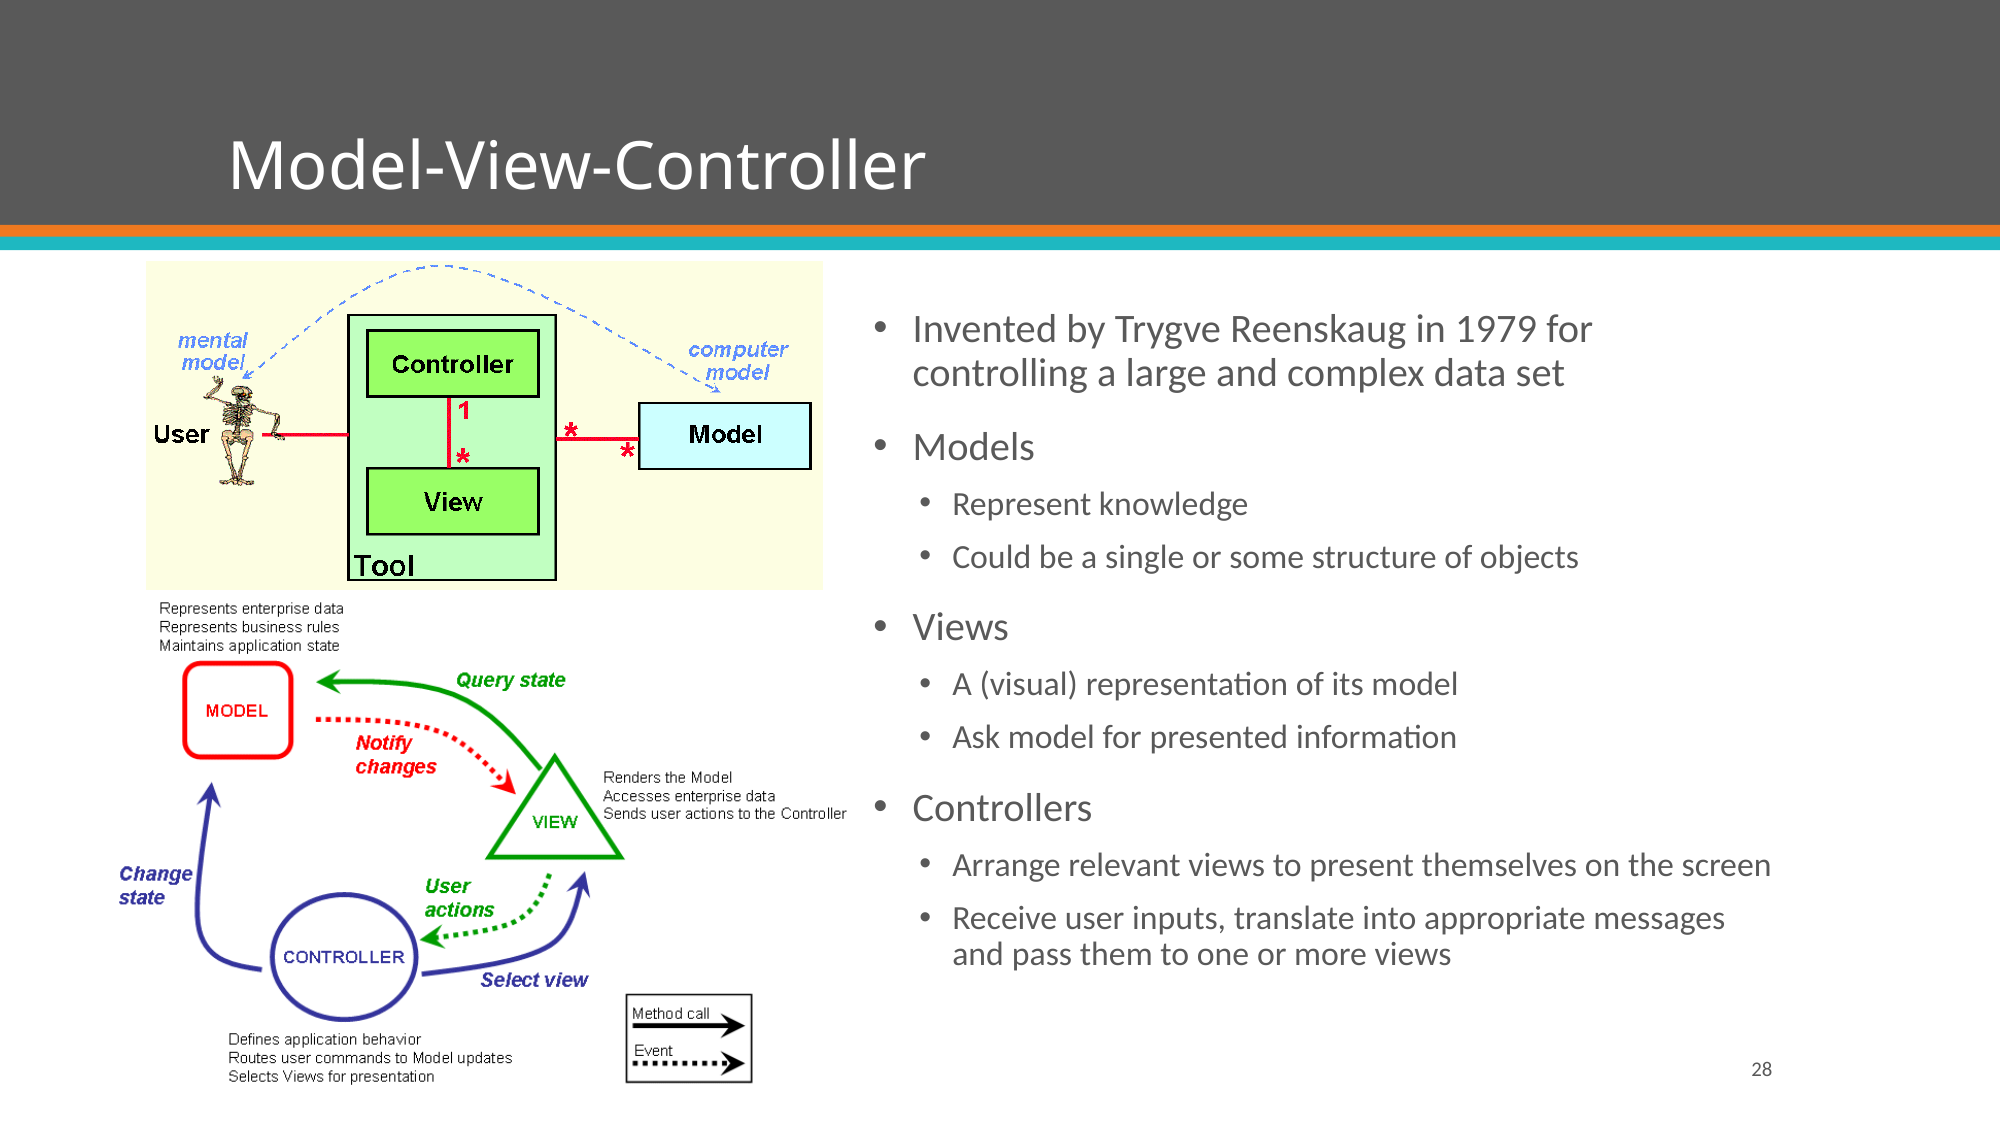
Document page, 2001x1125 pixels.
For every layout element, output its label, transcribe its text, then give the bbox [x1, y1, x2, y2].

list Invented by Trygve Reenskaug in 1979 for controlling a large and complex data set Models Represent knowledge Could be a single or some structure of objects Views A (visual) representation of its model Ask model for presented information Controllers Arrange relevant views to present themselves on the screen Receive user inputs, translate into appropriate messages and pass them to one or more views [858, 299, 1788, 1013]
slide_number 28 [1562, 1045, 1788, 1091]
picture [110, 261, 860, 1091]
title Model-View-Controller [212, 41, 1788, 212]
